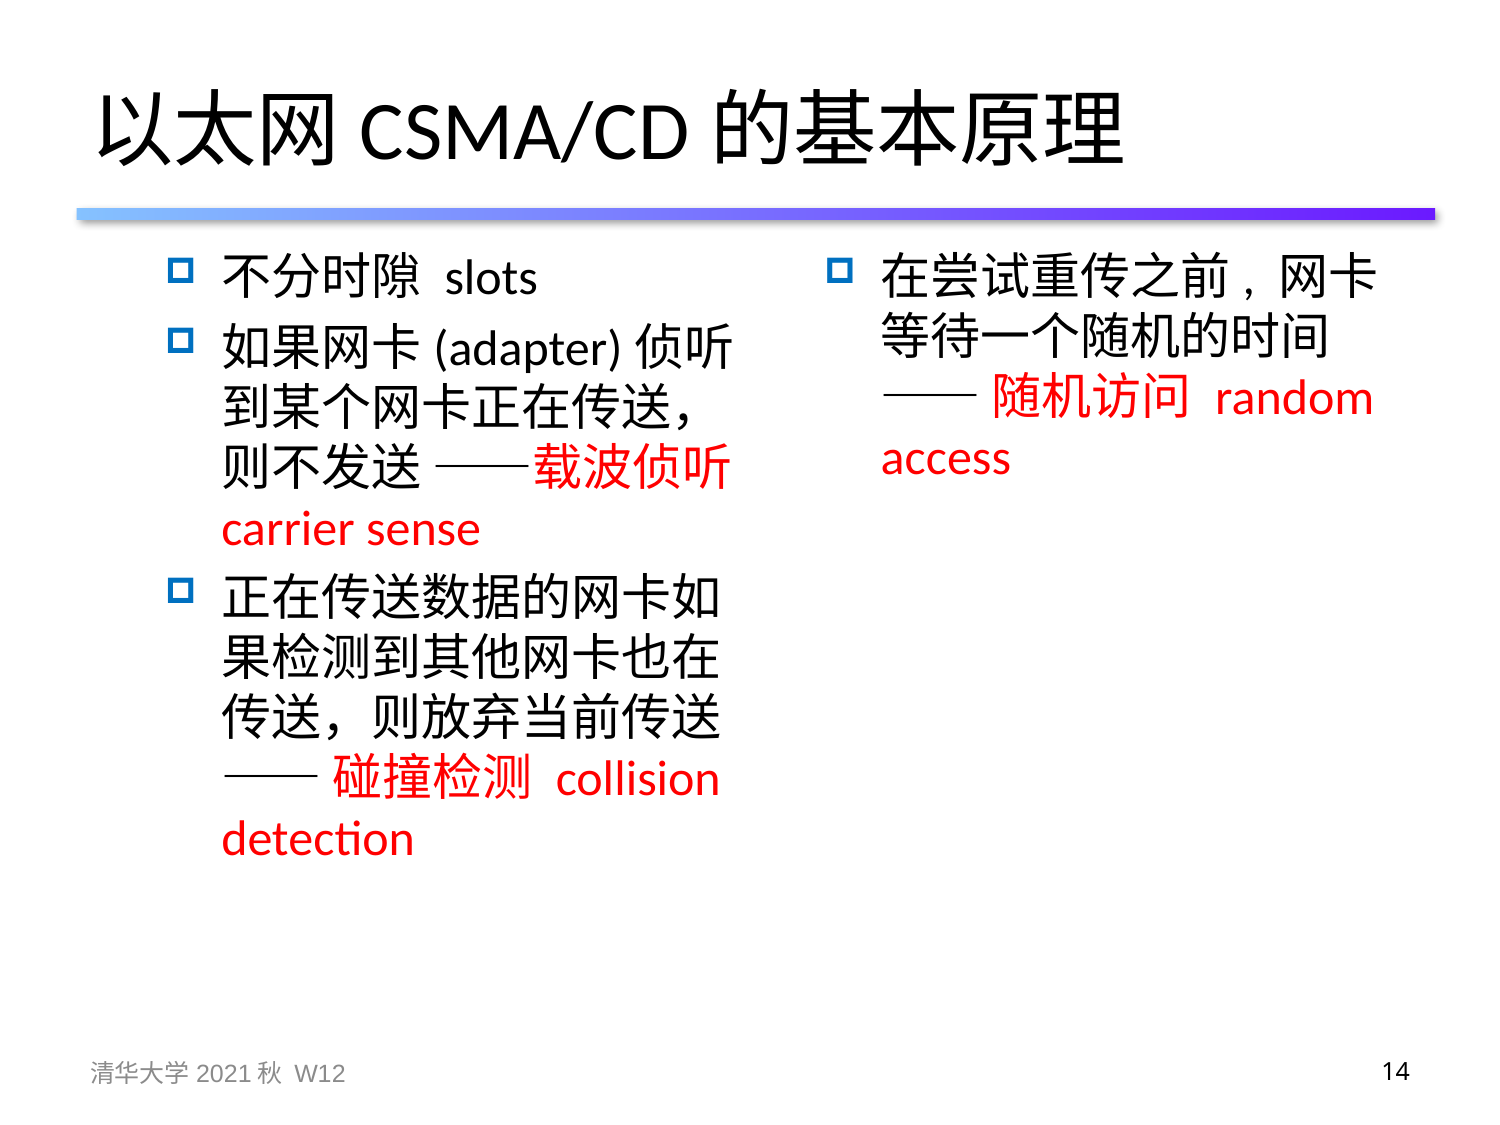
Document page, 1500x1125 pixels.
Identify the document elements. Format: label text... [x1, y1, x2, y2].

slide_number 14 [1074, 1042, 1425, 1103]
list 在尝试重传之前, 网卡等待一个随机的时间 —— 随机访问 random access [809, 237, 1425, 988]
title 以太网CSMA/CD的基本原理 [75, 45, 1425, 209]
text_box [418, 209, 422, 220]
slide_number 清华大学2021秋 W12 [75, 1042, 425, 1103]
text_box [243, 209, 247, 220]
list 不分时隙 slots 如果网卡(adapter)侦听到某个网卡正在传送，则不发送 ——载波侦听 carrier sense 正在传送数据的网卡如果检测到其他网卡也在传送，则放弃当前传送 —— 碰撞检测 collision detection [150, 237, 765, 988]
